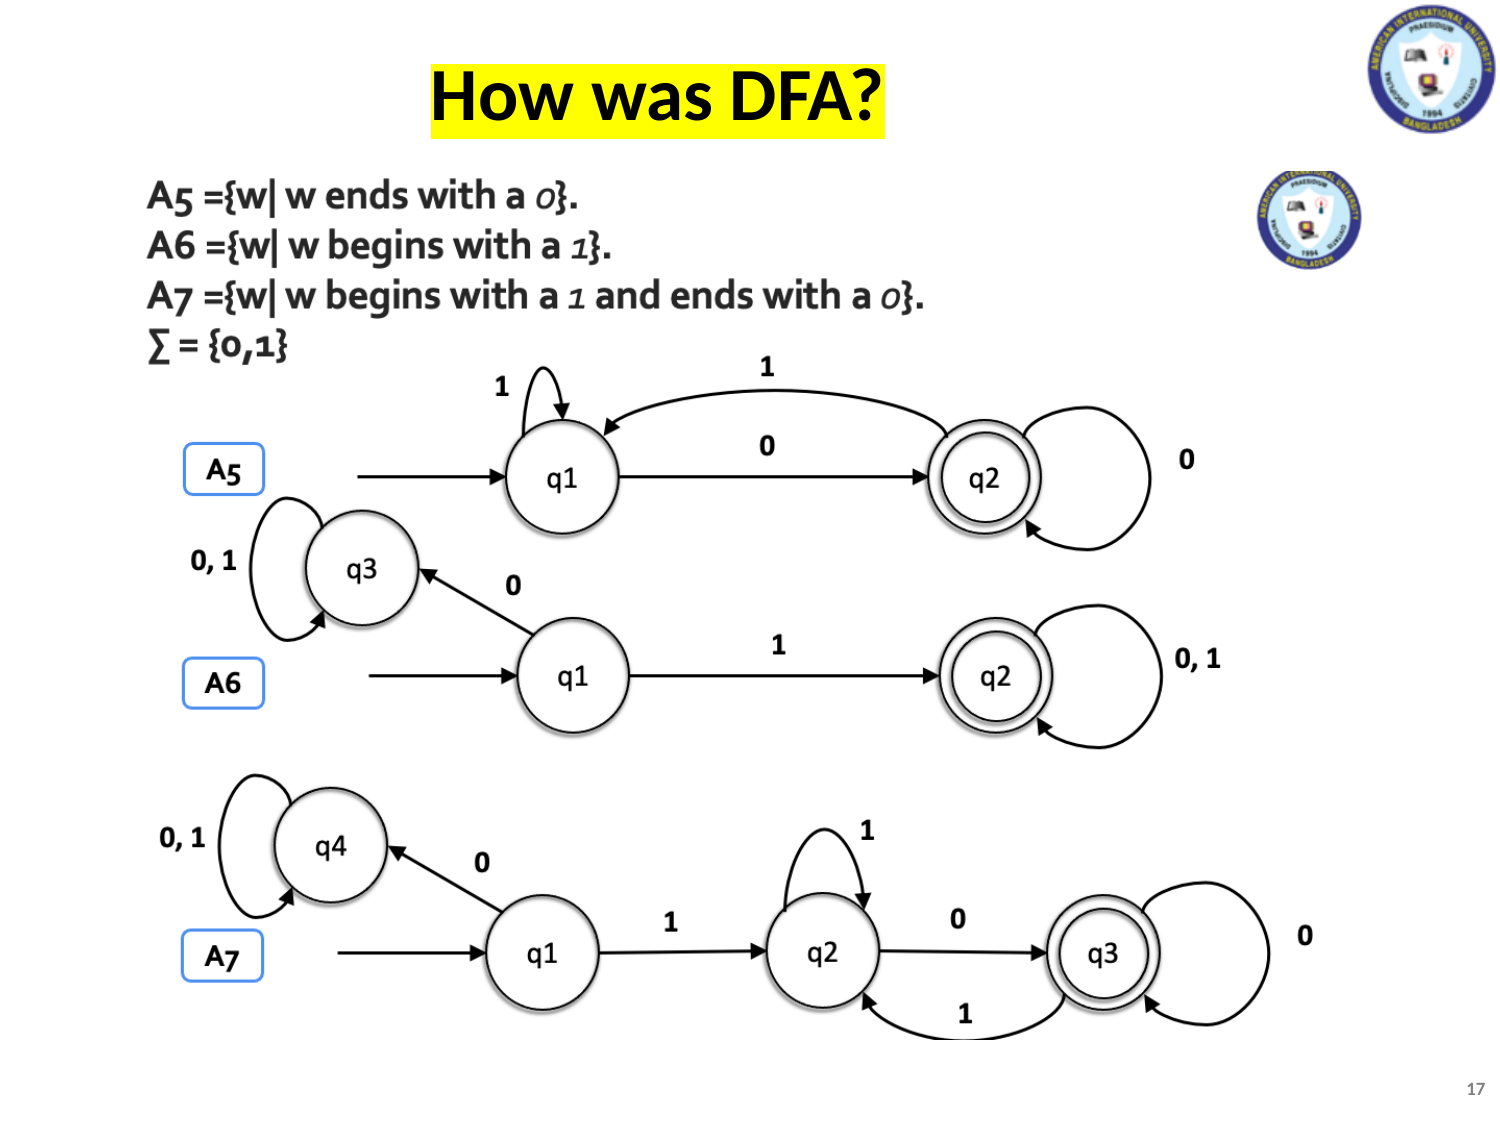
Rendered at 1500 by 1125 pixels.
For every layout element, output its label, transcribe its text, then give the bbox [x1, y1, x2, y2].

picture [1365, 2, 1499, 137]
picture [136, 170, 1363, 1041]
text_box How was DFA? [415, 38, 900, 143]
